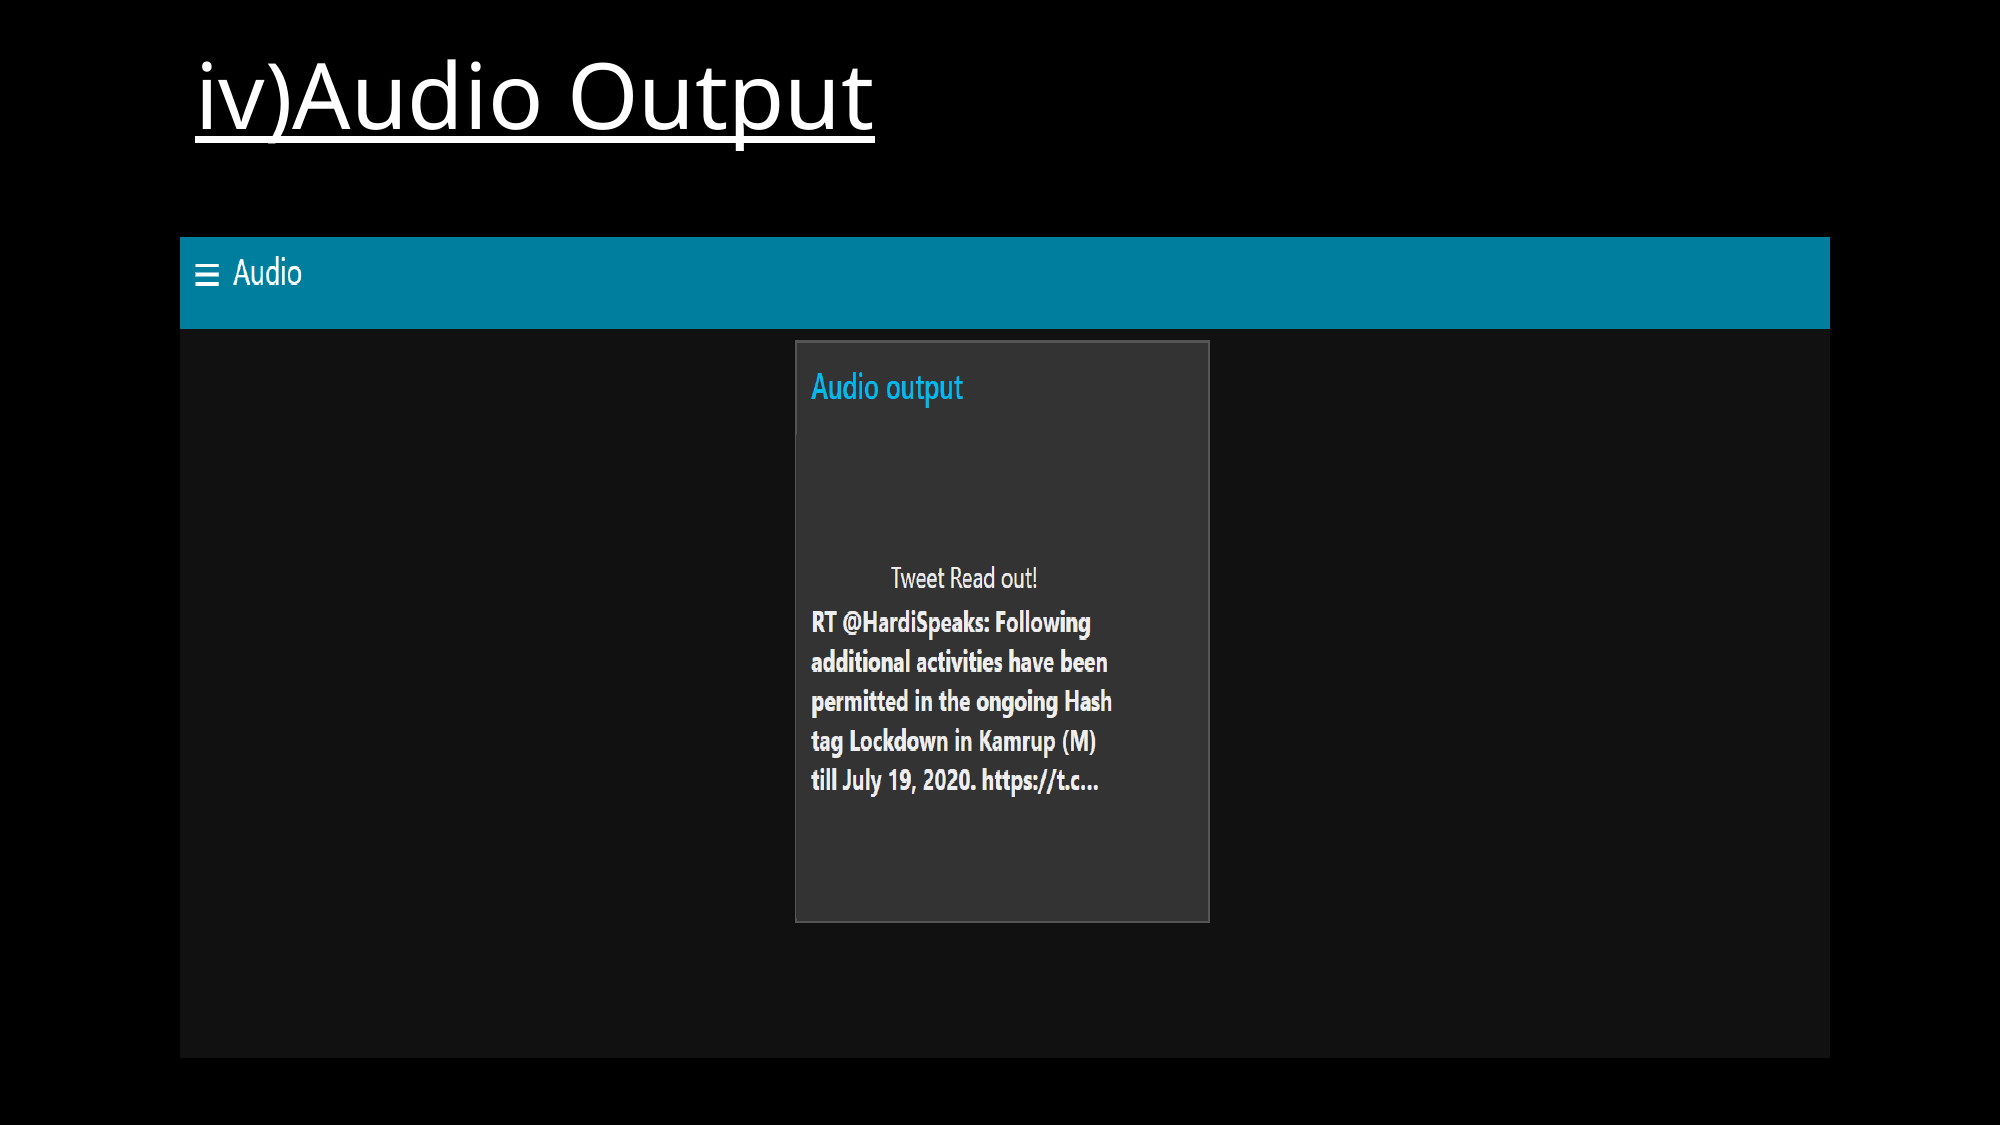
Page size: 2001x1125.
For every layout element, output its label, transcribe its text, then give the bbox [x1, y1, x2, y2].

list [179, 237, 1830, 1058]
title iv)Audio Output [180, 0, 1830, 219]
